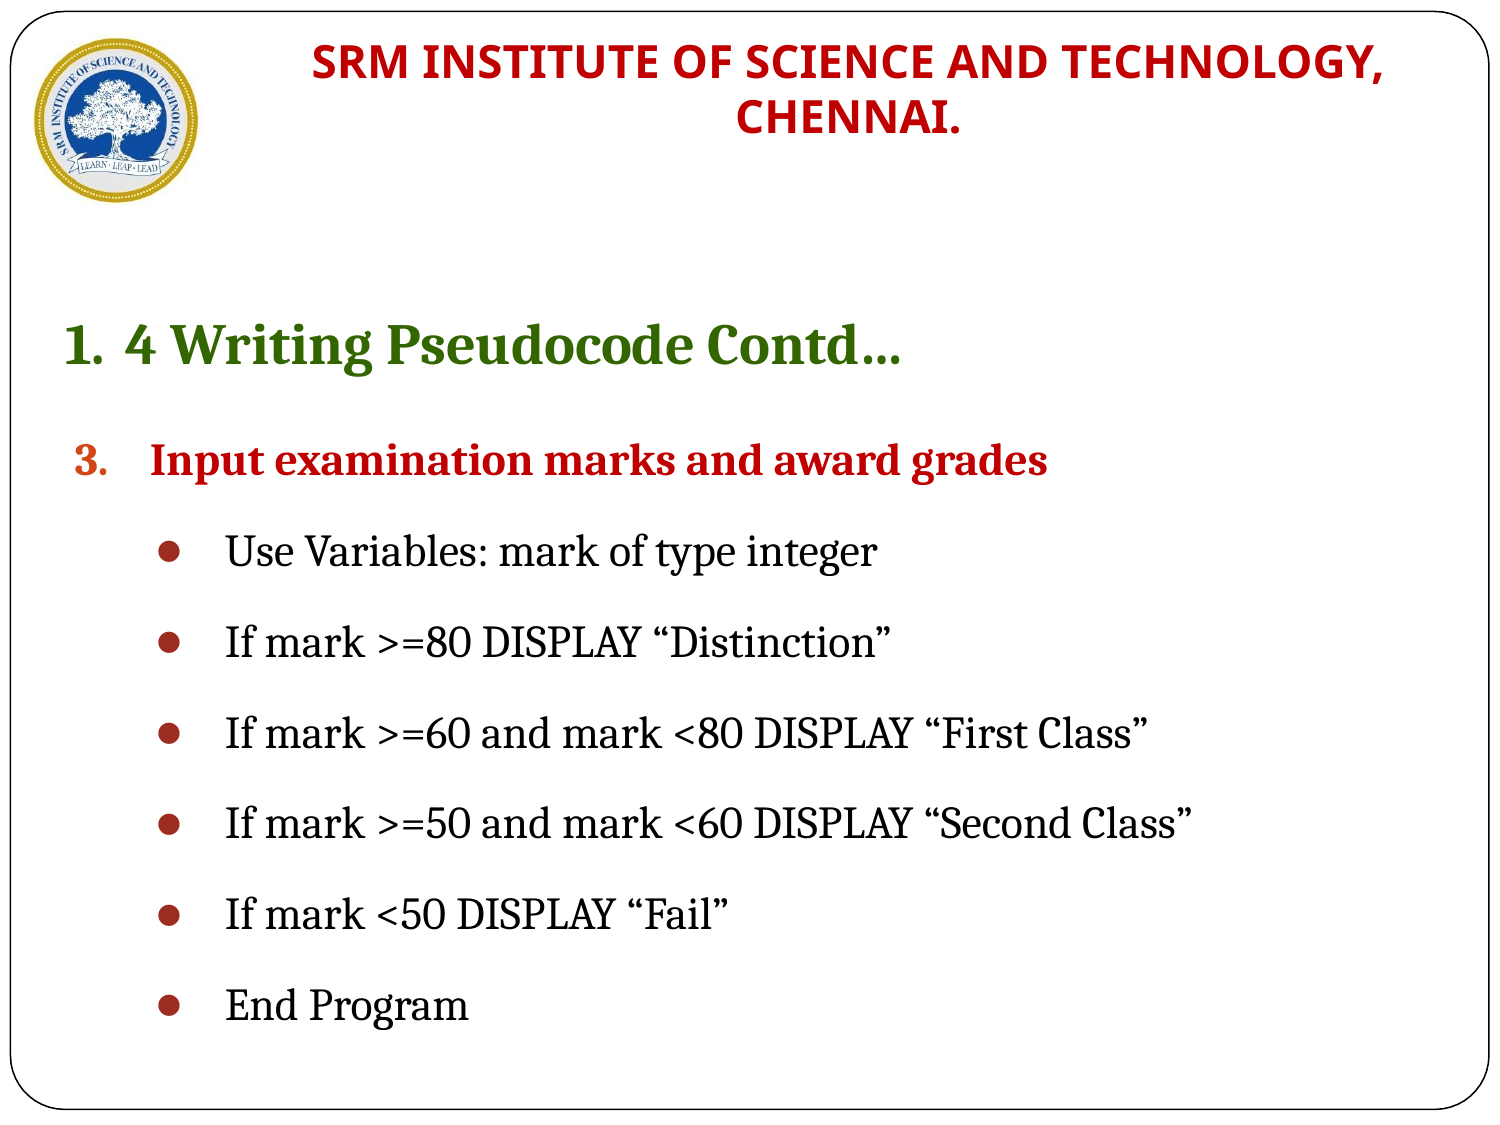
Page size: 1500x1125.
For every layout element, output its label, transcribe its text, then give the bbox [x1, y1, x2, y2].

title SRM INSTITUTE OF SCIENCE AND TECHNOLOGY, CHENNAI. [202, 30, 1468, 221]
picture [31, 30, 204, 207]
text_box 4 Writing Pseudocode Contd… Input examination marks and award grades Use Variables: mark of type integer If mark >=80 DISPLAY “Distinction” If mark >=60 and mark <80 DISPLAY “First Class” If mark >=50 and mark <60 DISPLAY “Second Class” If mark <50 DISPLAY “Fail” End Program [62, 303, 1269, 1030]
